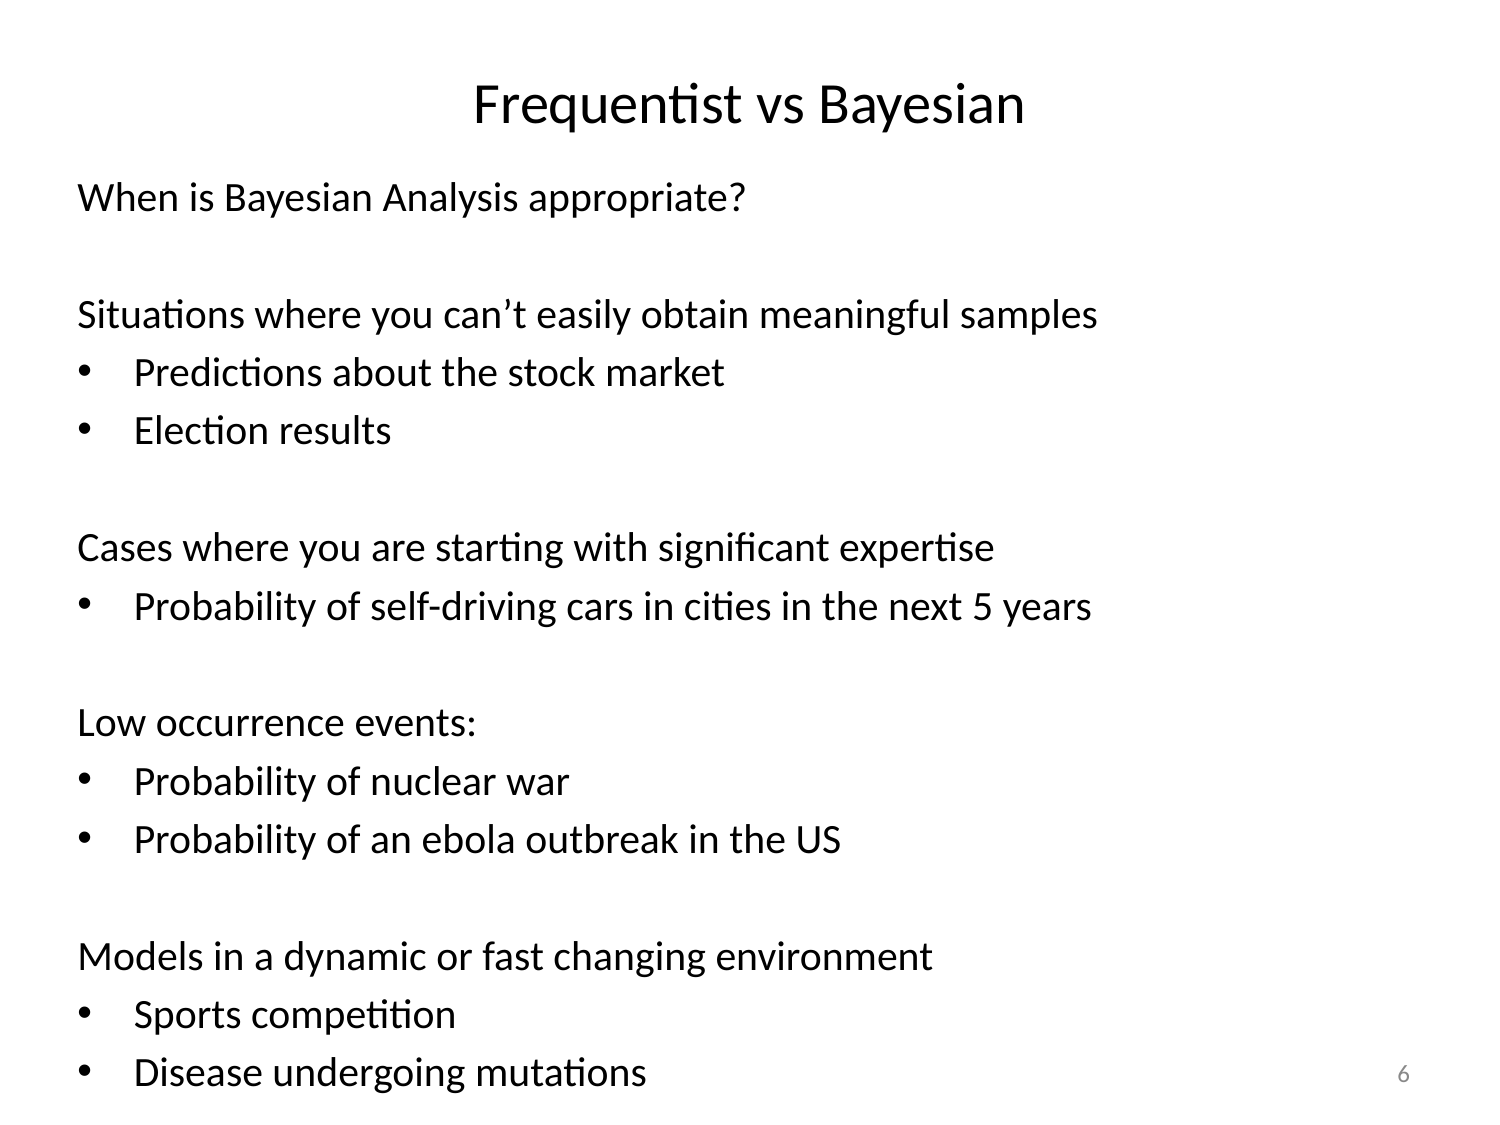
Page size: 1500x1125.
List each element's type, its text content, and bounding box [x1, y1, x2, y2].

title Frequentist vs Bayesian [75, 6, 1425, 162]
list When is Bayesian Analysis appropriate? Situations where you can’t easily obtain meaningful samples Predictions about the stock market Election results Cases where you are starting with significant expertise Probability of self-driving cars in cities in the next 5 years Low occurrence events: Probability of nuclear war Probability of an ebola outbreak in the US Models in a dynamic or fast changing environment Sports competition Disease undergoing mutations [62, 162, 1463, 1063]
slide_number 6 [1074, 1042, 1425, 1103]
